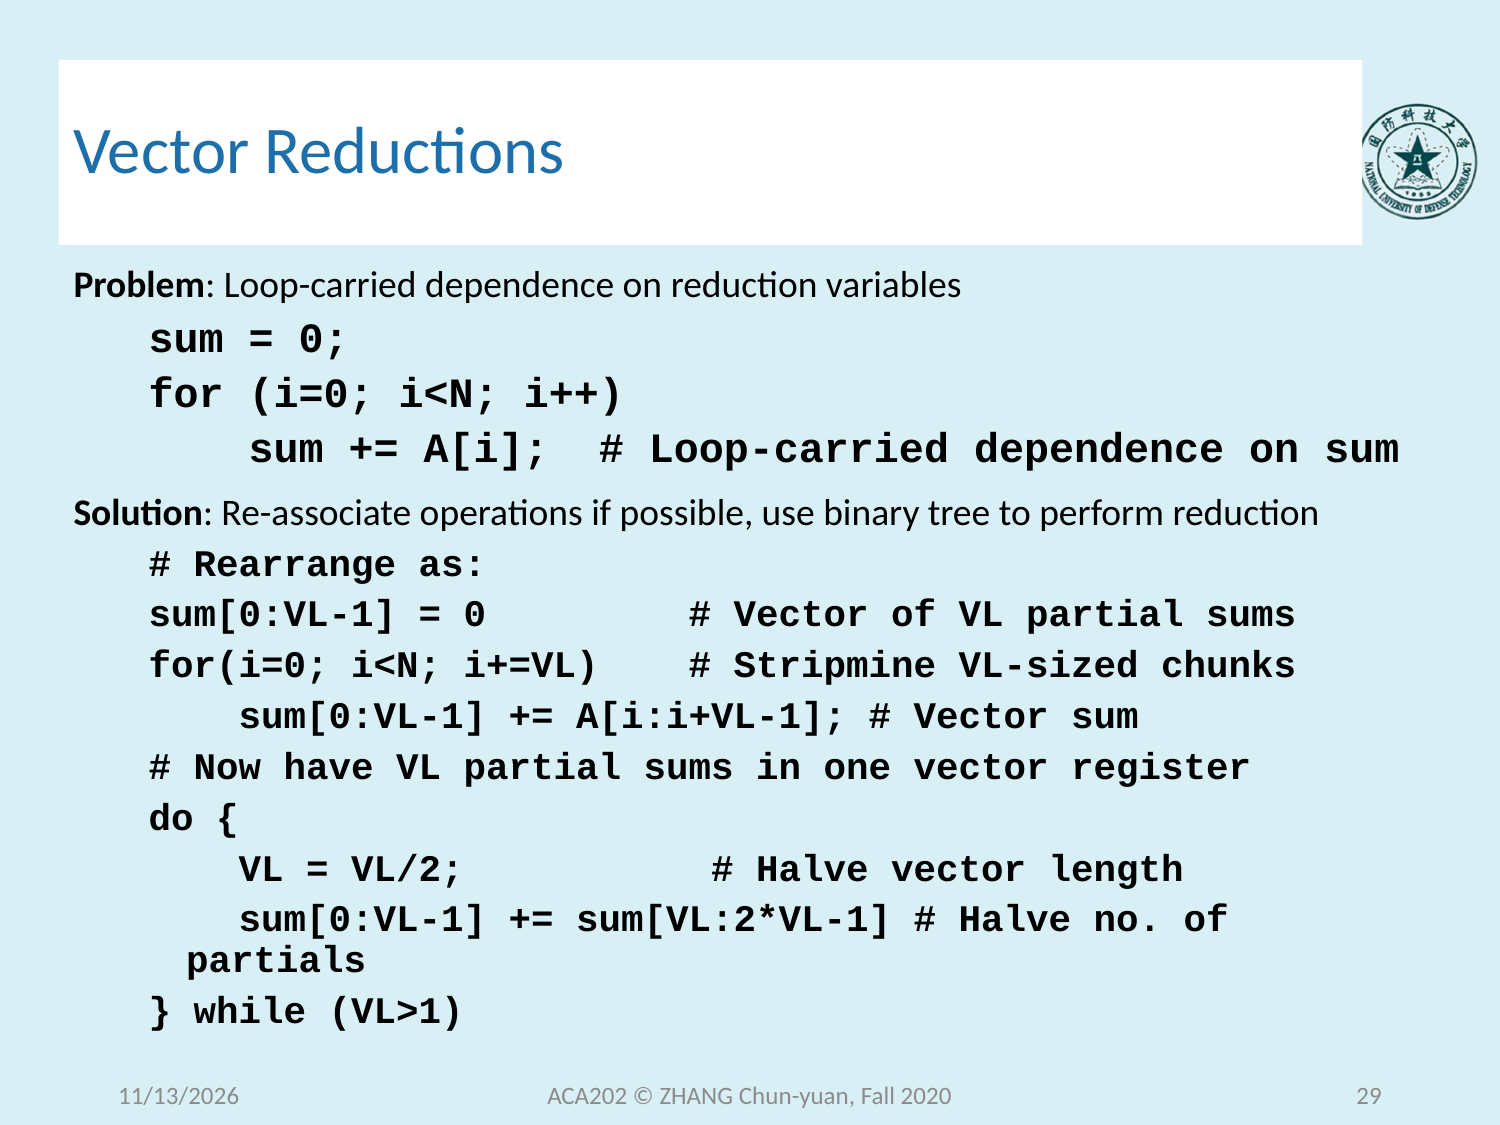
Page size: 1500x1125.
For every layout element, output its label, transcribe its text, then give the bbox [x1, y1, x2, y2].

title Vector Reductions [58, 59, 1363, 245]
list Problem: Loop-carried dependence on reduction variables sum = 0; for (i=0; i<N; i++) sum += A[i]; # Loop-carried dependence on sum Solution: Re-associate operations if possible, use binary tree to perform reduction # Rearrange as: sum[0:VL-1] = 0 # Vector of VL partial sums for(i=0; i<N; i+=VL) # Stripmine VL-sized chunks sum[0:VL-1] += A[i:i+VL-1]; # Vector sum # Now have VL partial sums in one vector register do { VL = VL/2; # Halve vector length sum[0:VL-1] += sum[VL:2*VL-1] # Halve no. of partials } while (VL>1) [58, 257, 1442, 1055]
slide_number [103, 1064, 441, 1125]
picture [1363, 102, 1480, 224]
footer ACA202 © ZHANG Chun-yuan, Fall 2020 [496, 1064, 1004, 1125]
slide_number 29 [1059, 1064, 1397, 1125]
